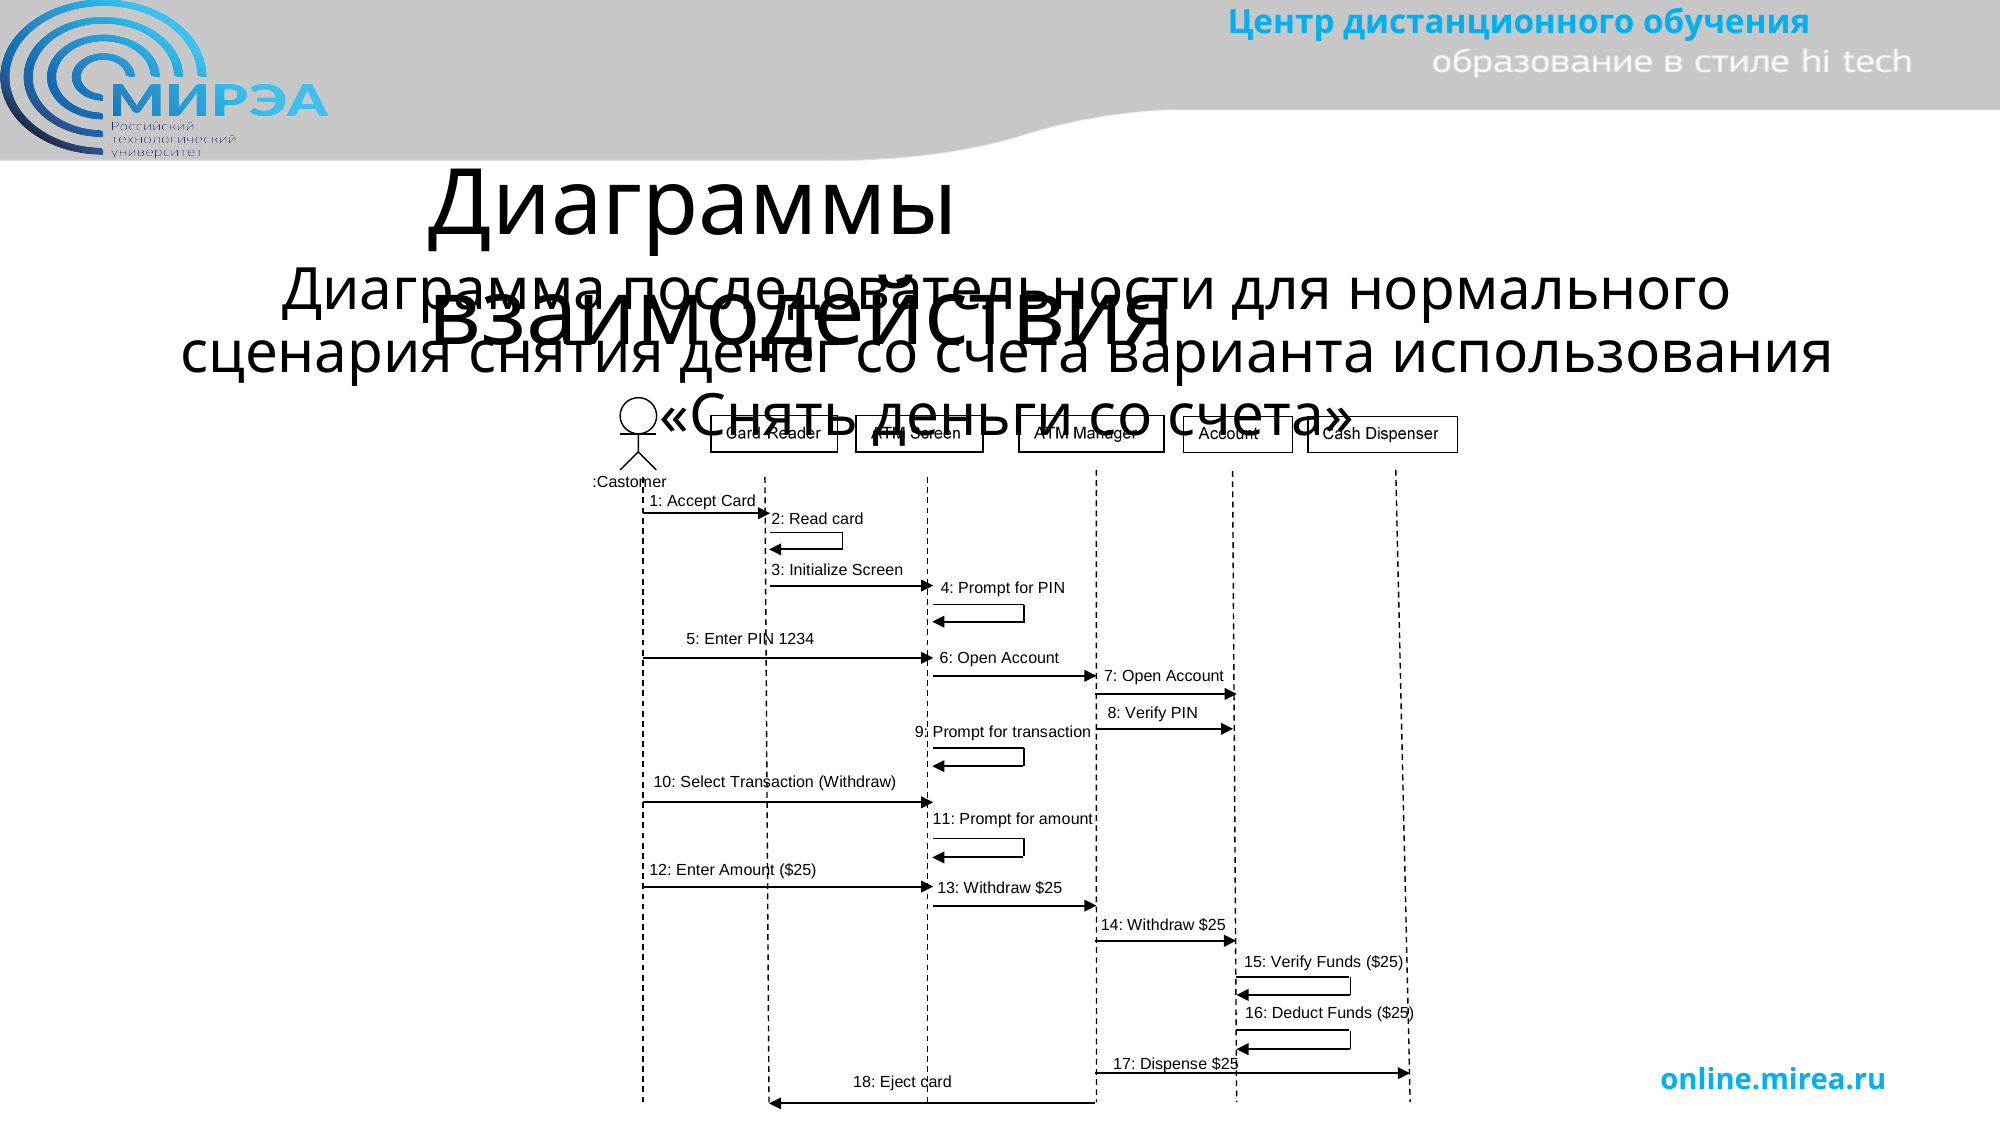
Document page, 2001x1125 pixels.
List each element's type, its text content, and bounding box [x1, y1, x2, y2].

subtitle Диаграммы взаимодействия [413, 135, 1553, 235]
picture [478, 379, 1488, 1125]
text_box Диаграмма последовательности для нормального сценария снятия денег со счета варианта использования «Снять деньги со счета» [127, 251, 1886, 456]
picture [0, 0, 329, 159]
